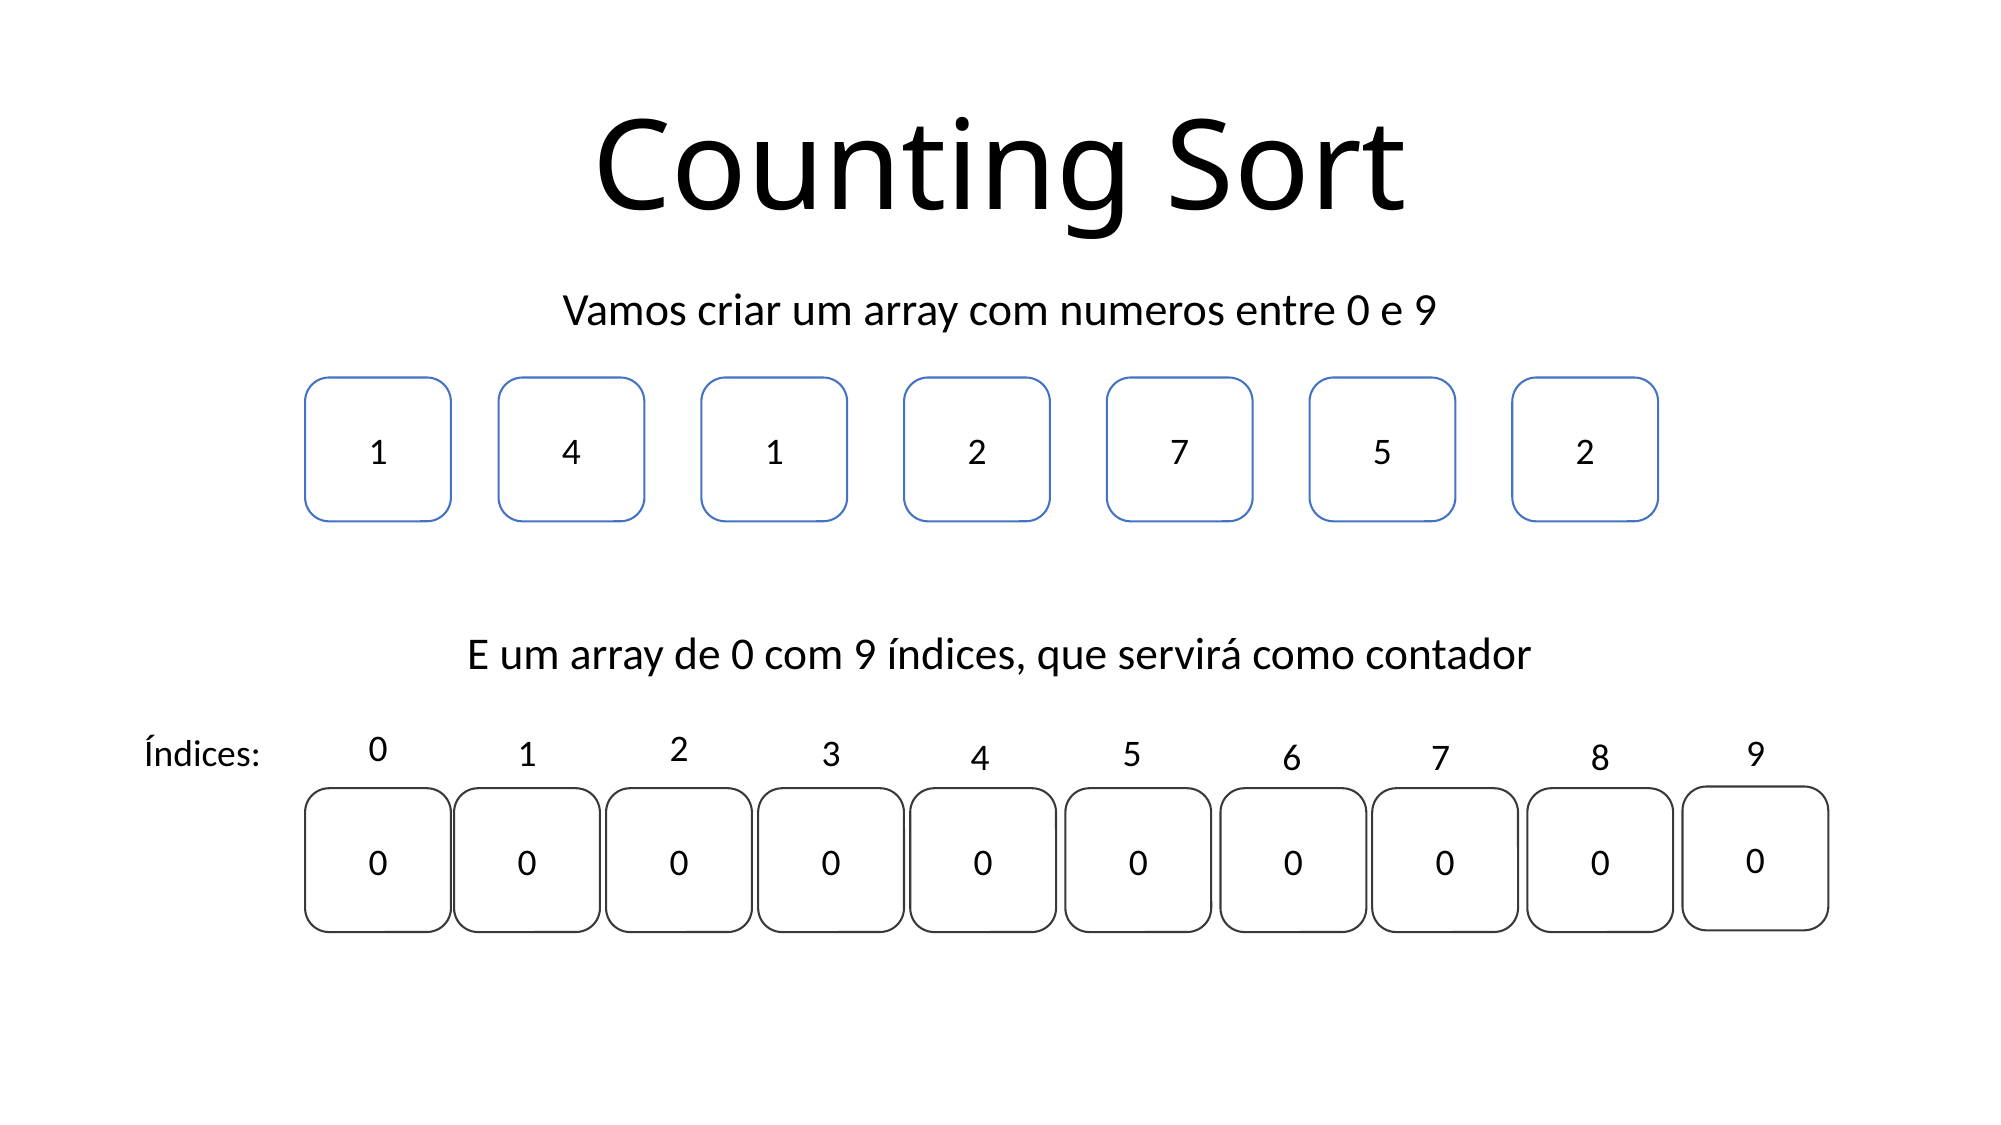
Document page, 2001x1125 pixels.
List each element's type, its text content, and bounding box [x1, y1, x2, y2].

text_box 0 [1681, 785, 1830, 932]
text_box 0 [1371, 787, 1520, 934]
text_box 8 [1558, 725, 1643, 786]
subtitle Vamos criar um array com numeros entre 0 e 9 [408, 278, 1592, 344]
text_box 1 [304, 376, 452, 523]
text_box 0 [909, 787, 1058, 934]
text_box 5 [1308, 376, 1457, 523]
text_box 0 [335, 717, 421, 777]
text_box 0 [605, 787, 753, 934]
text_box 1 [700, 376, 849, 523]
text_box 9 [1713, 721, 1798, 781]
text_box Índices: [129, 721, 303, 781]
text_box 7 [1398, 725, 1483, 786]
text_box 7 [1105, 376, 1254, 523]
text_box 0 [1526, 787, 1675, 934]
text_box 0 [304, 787, 452, 934]
title Counting Sort [249, 38, 1750, 245]
text_box 0 [1219, 787, 1368, 934]
text_box 2 [903, 376, 1051, 523]
text_box 5 [1090, 721, 1175, 782]
text_box 0 [453, 787, 601, 934]
text_box 2 [1511, 376, 1660, 523]
text_box 3 [789, 721, 874, 782]
text_box 0 [1064, 787, 1213, 934]
text_box 4 [938, 725, 1023, 786]
text_box 2 [636, 717, 722, 777]
text_box 1 [484, 721, 570, 781]
text_box 6 [1249, 725, 1334, 786]
text_box 0 [757, 787, 906, 934]
text_box 4 [497, 376, 646, 523]
text_box E um array de 0 com 9 índices, que servirá como contador [408, 622, 1591, 688]
